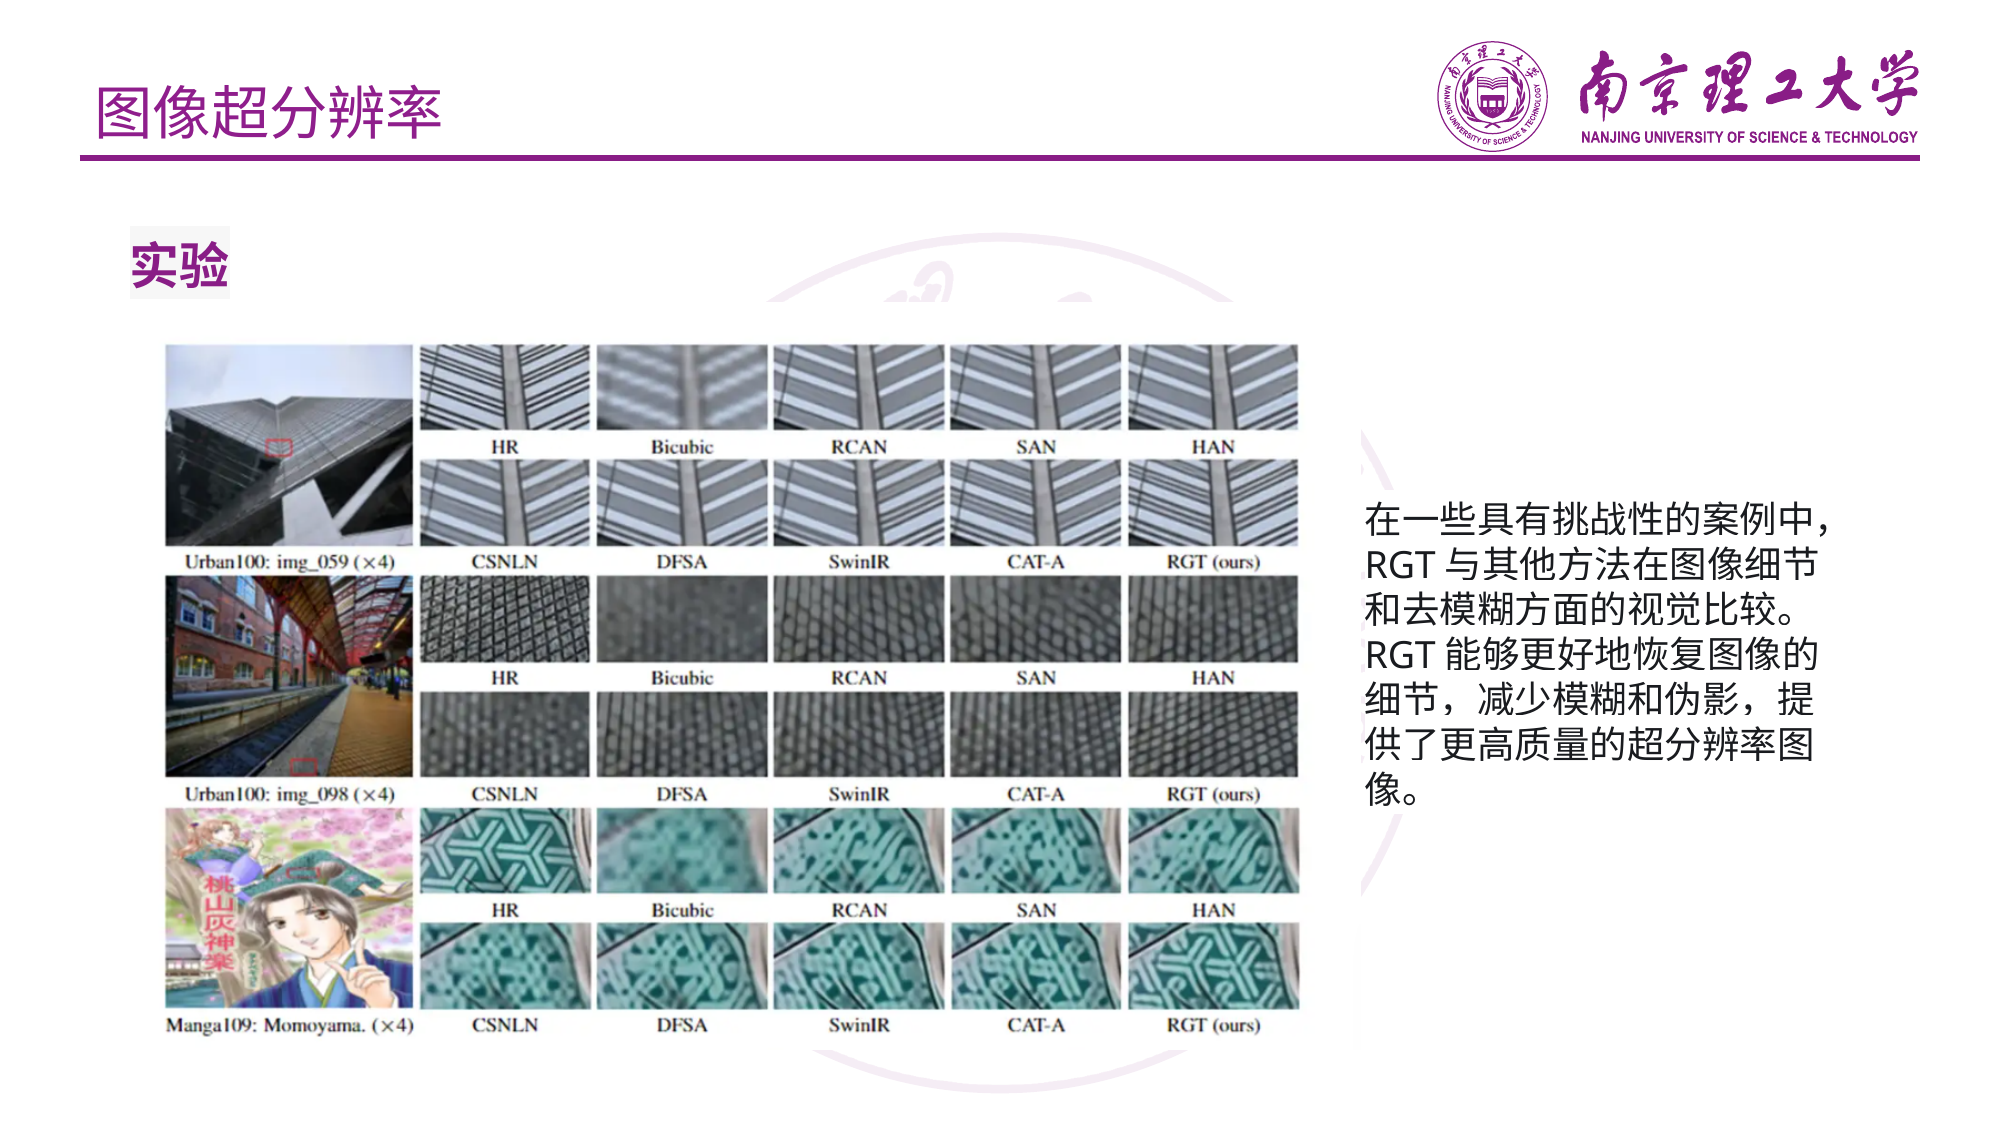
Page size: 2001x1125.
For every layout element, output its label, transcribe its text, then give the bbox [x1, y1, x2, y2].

picture [131, 302, 1361, 1051]
text_box 在一些具有挑战性的案例中，RGT与其他方法在图像细节和去模糊方面的视觉比较。RGT能够更好地恢复图像的细节，减少模糊和伪影，提供了更高质量的超分辨率图像。 [1361, 488, 1846, 819]
text_box 实验 [114, 226, 245, 302]
title 图像超分辨率 [79, 60, 865, 171]
